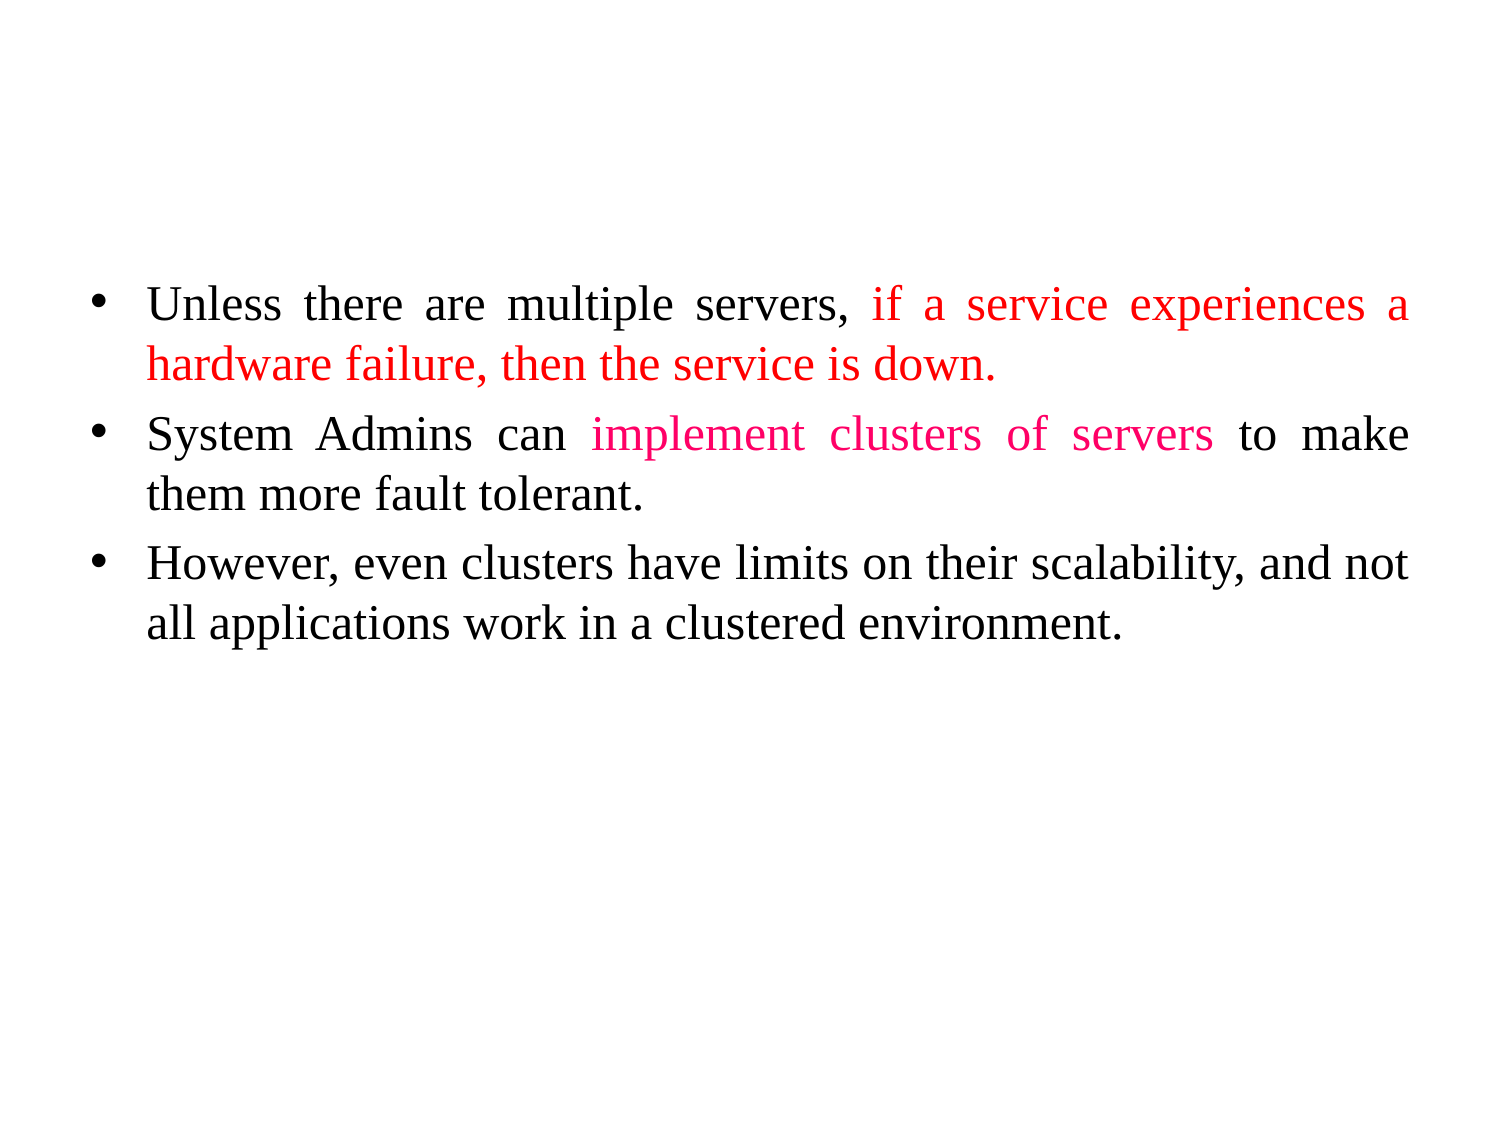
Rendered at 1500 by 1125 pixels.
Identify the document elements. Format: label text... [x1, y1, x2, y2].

list Unless there are multiple servers, if a service experiences a hardware failure, then the service is down. System Admins can implement clusters of servers to make them more fault tolerant. However, even clusters have limits on their scalability, and not all applications work in a clustered environment. [75, 262, 1425, 1005]
